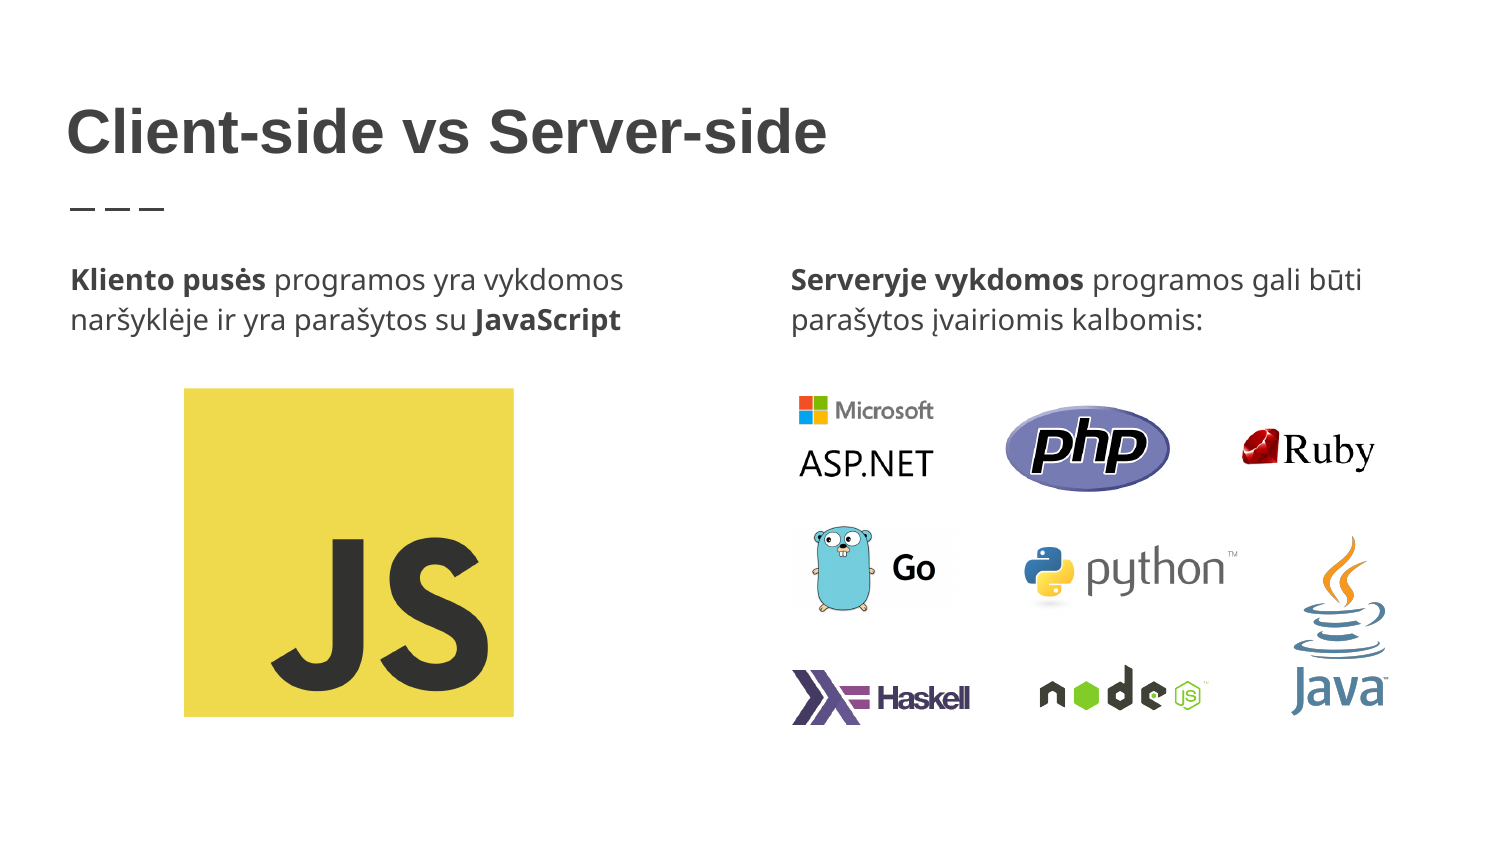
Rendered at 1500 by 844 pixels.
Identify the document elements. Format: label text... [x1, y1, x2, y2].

picture [184, 388, 514, 717]
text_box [790, 360, 1397, 732]
list Kliento pusės programos yra vykdomos naršyklėje ir yra parašytos su JavaScript [55, 240, 712, 750]
title Client-side vs Server-side [51, 61, 1449, 182]
list Serveryje vykdomos programos gali būti parašytos įvairiomis kalbomis: [775, 240, 1432, 750]
